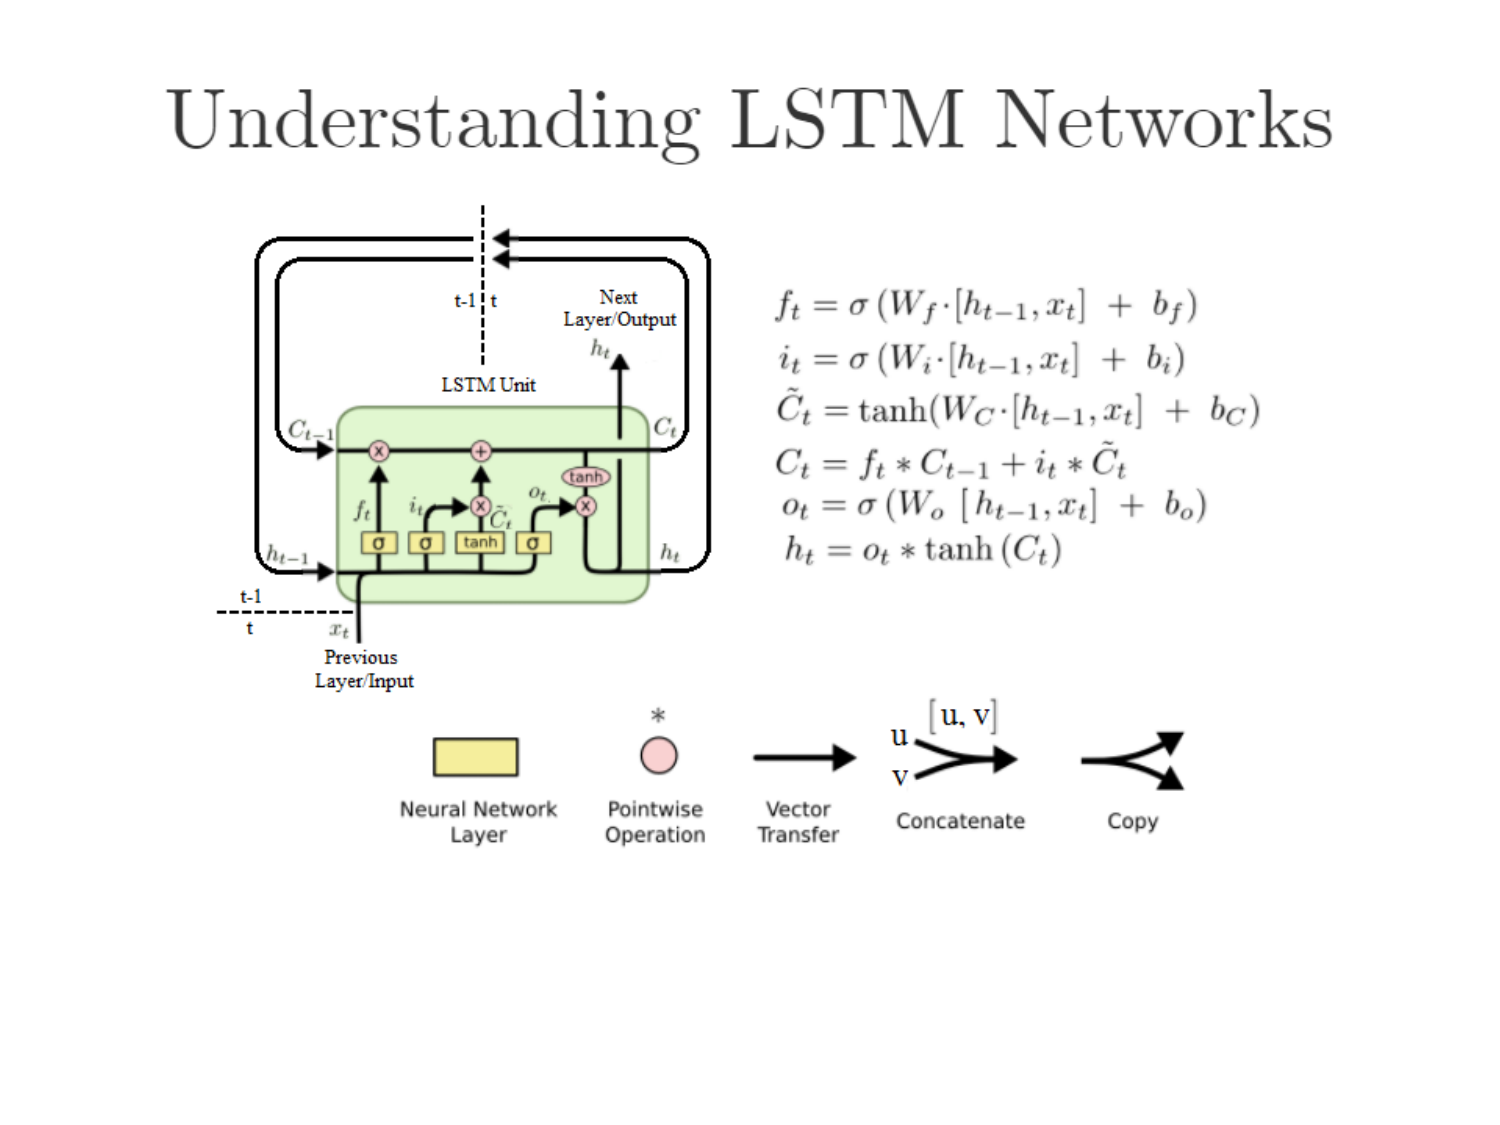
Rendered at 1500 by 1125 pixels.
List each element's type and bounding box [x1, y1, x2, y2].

picture [149, 74, 1354, 888]
